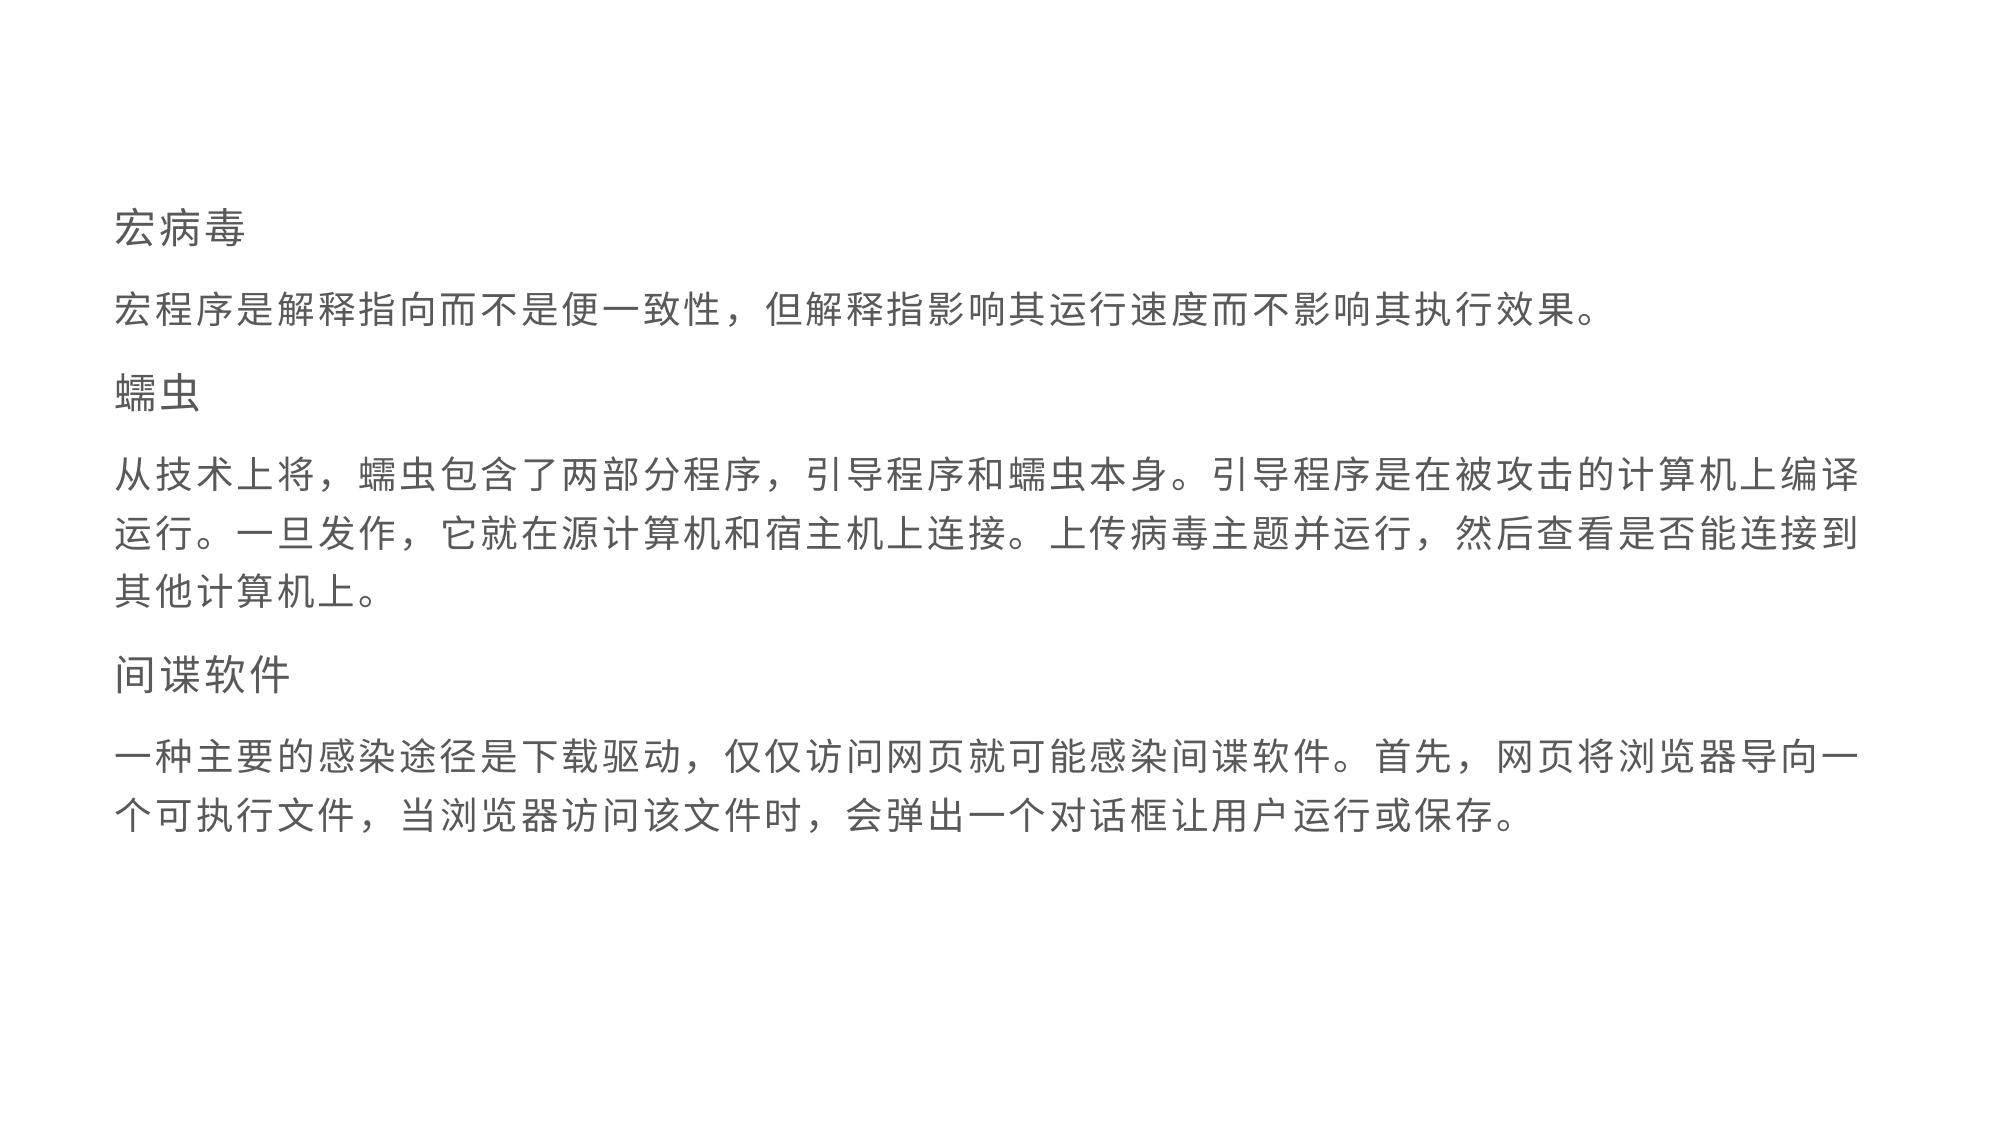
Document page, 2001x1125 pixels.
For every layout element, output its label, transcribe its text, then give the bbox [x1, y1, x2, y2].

list 宏病毒 宏程序是解释指向而不是便一致性，但解释指影响其运行速度而不影响其执行效果。 蠕虫 从技术上将，蠕虫包含了两部分程序，引导程序和蠕虫本身。引导程序是在被攻击的计算机上编译运行。一旦发作，它就在源计算机和宿主机上连接。上传病毒主题并运行，然后查看是否能连接到其他计算机上。 间谍软件 一种主要的感染途径是下载驱动，仅仅访问网页就可能感染间谍软件。首先，网页将浏览器导向一个可执行文件，当浏览器访问该文件时，会弹出一个对话框让用户运行或保存。 [100, 178, 1900, 960]
